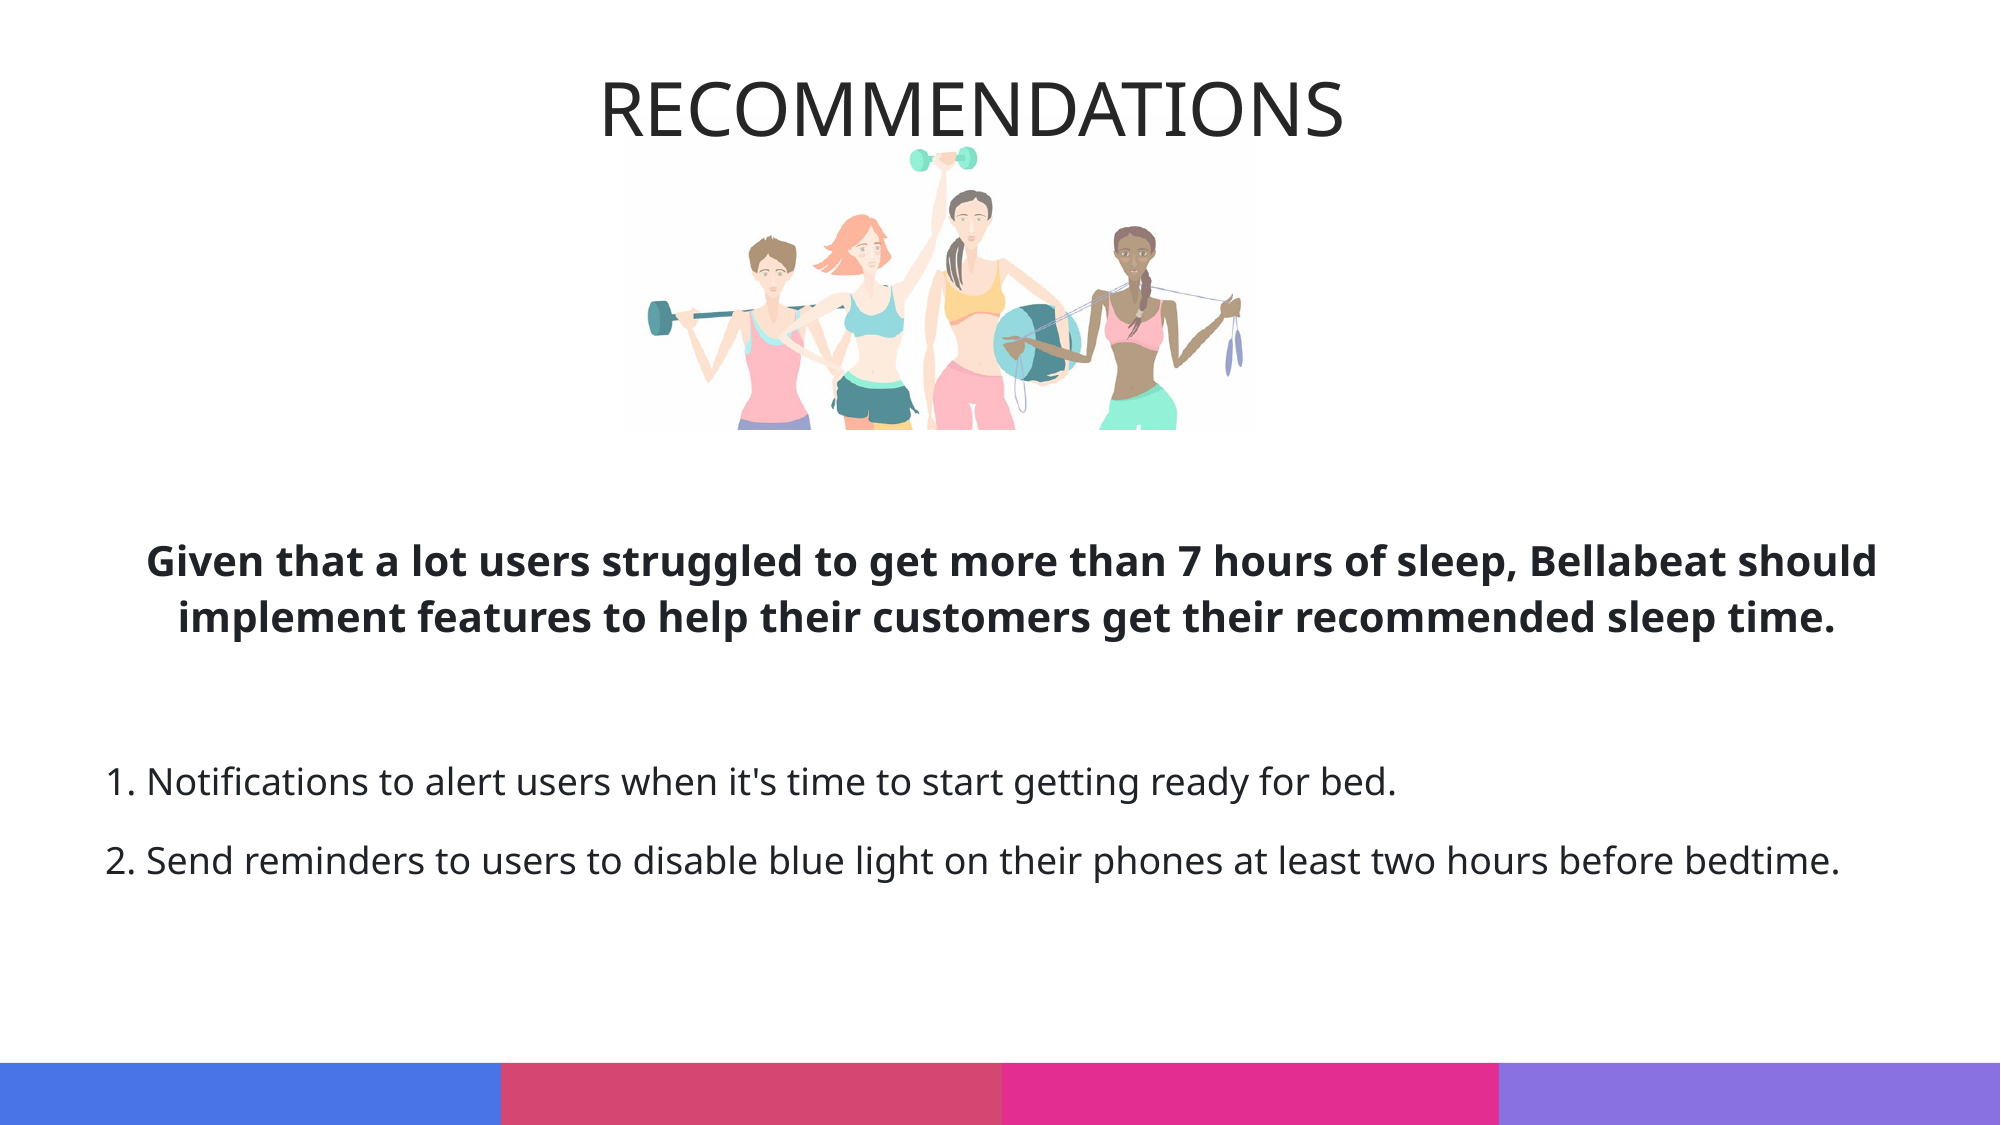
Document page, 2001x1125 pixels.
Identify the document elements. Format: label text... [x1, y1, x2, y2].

picture [623, 115, 1260, 430]
list Given that a lot users struggled to get more than 7 hours of sleep, Bellabeat should implement features to help their customers get their recommended sleep time. 1. Notifications to alert users when it's time to start getting ready for bed. 2. Send reminders to users to disable blue light on their phones at least two hours before bedtime. [90, 459, 1935, 1032]
title RECOMMENDATIONS [583, 35, 1381, 190]
